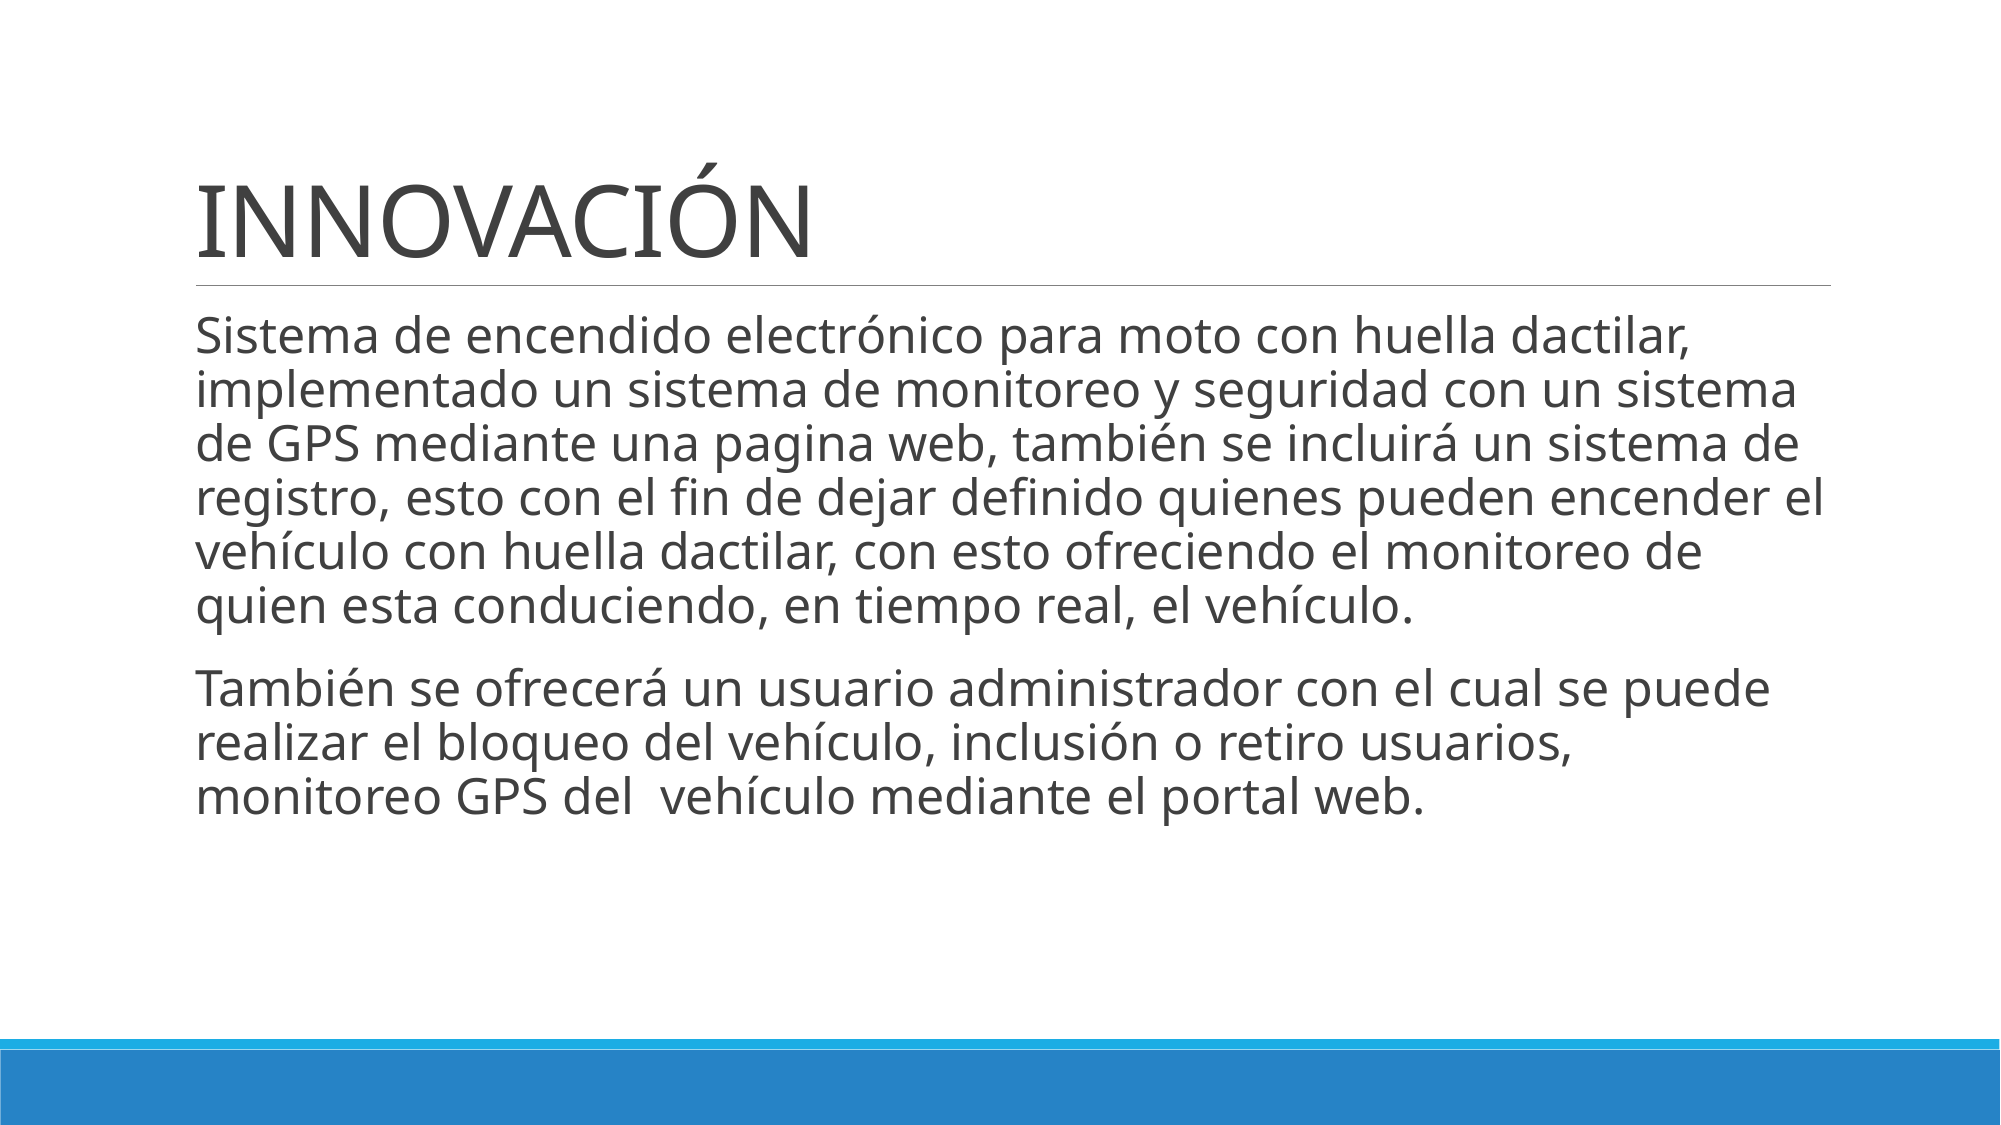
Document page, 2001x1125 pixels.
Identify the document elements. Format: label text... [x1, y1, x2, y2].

list Sistema de encendido electrónico para moto con huella dactilar, implementado un sistema de monitoreo y seguridad con un sistema de GPS mediante una pagina web, también se incluirá un sistema de registro, esto con el fin de dejar definido quienes pueden encender el vehículo con huella dactilar, con esto ofreciendo el monitoreo de quien esta conduciendo, en tiempo real, el vehículo. También se ofrecerá un usuario administrador con el cual se puede realizar el bloqueo del vehículo, inclusión o retiro usuarios, monitoreo GPS del vehículo mediante el portal web. [180, 302, 1830, 963]
title INNOVACIÓN [180, 47, 1830, 285]
